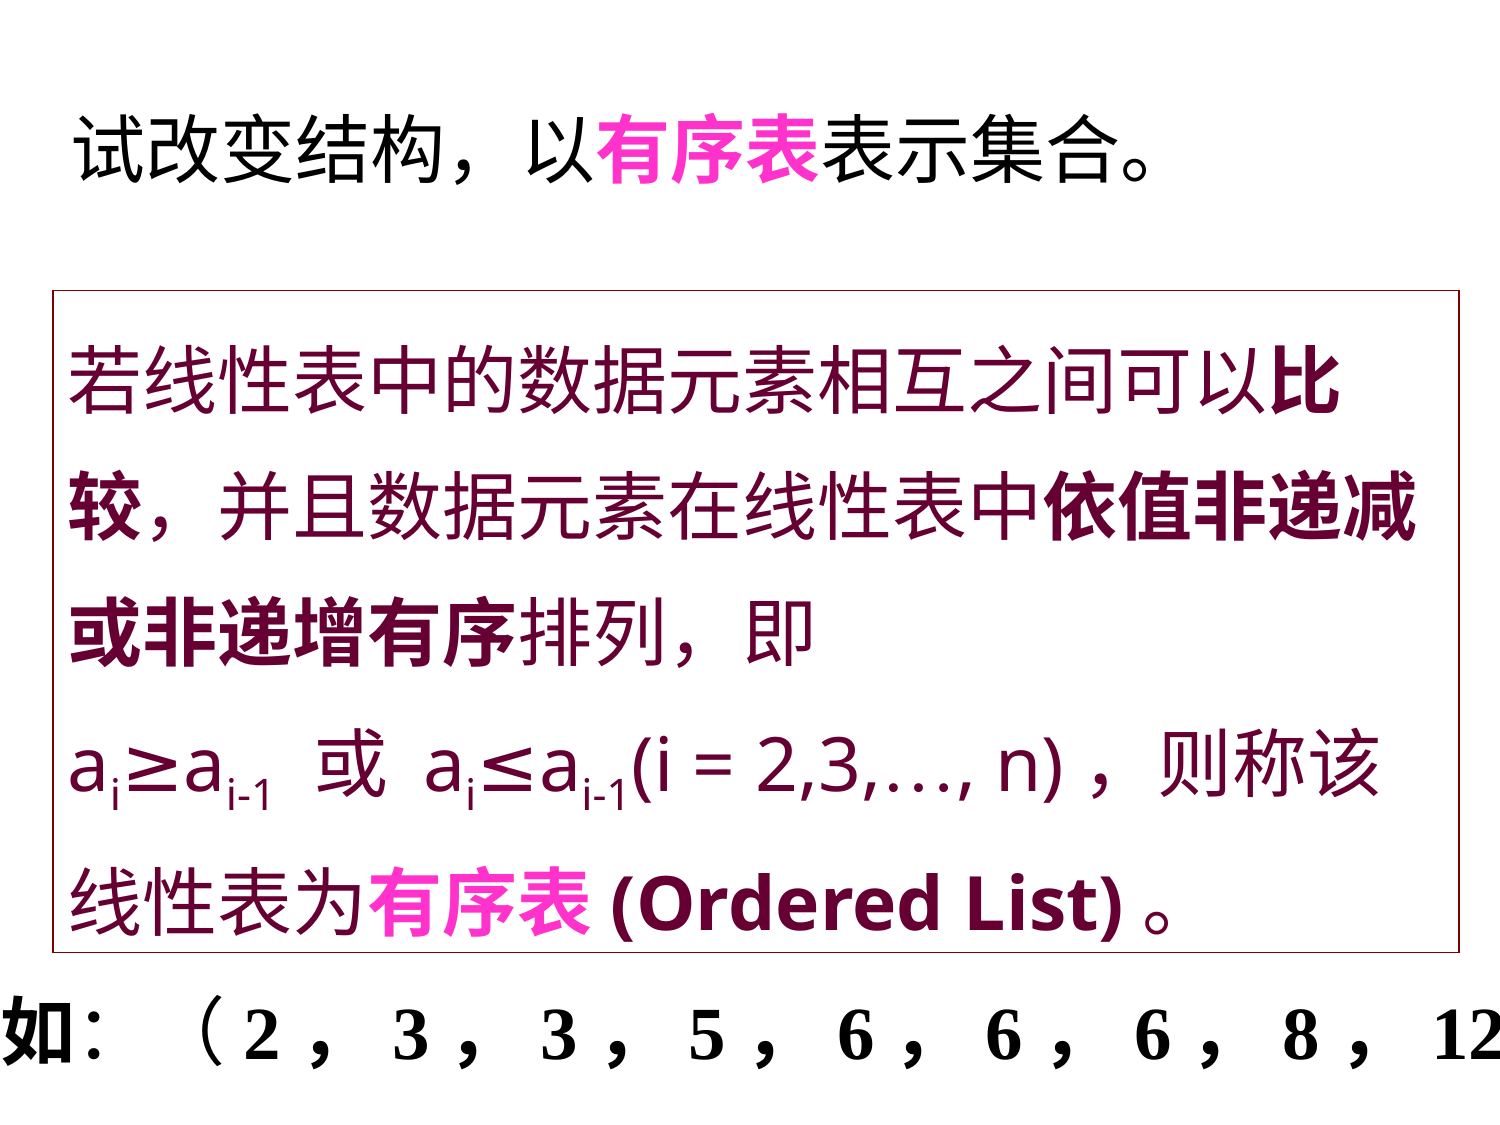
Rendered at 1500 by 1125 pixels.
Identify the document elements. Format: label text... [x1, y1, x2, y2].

text_box 例如：（2，3，3，5，6，6，6，8，12） [0, 959, 1500, 1083]
text_box 若线性表中的数据元素相互之间可以比较，并且数据元素在线性表中依值非递减或非递增有序排列，即 ai≥ai-1 或 ai≤ai-1(i = 2,3,…, n)，则称该线性表为有序表(Ordered List)。 [53, 290, 1459, 953]
text_box 试改变结构，以有序表表示集合。 [55, 94, 1211, 200]
